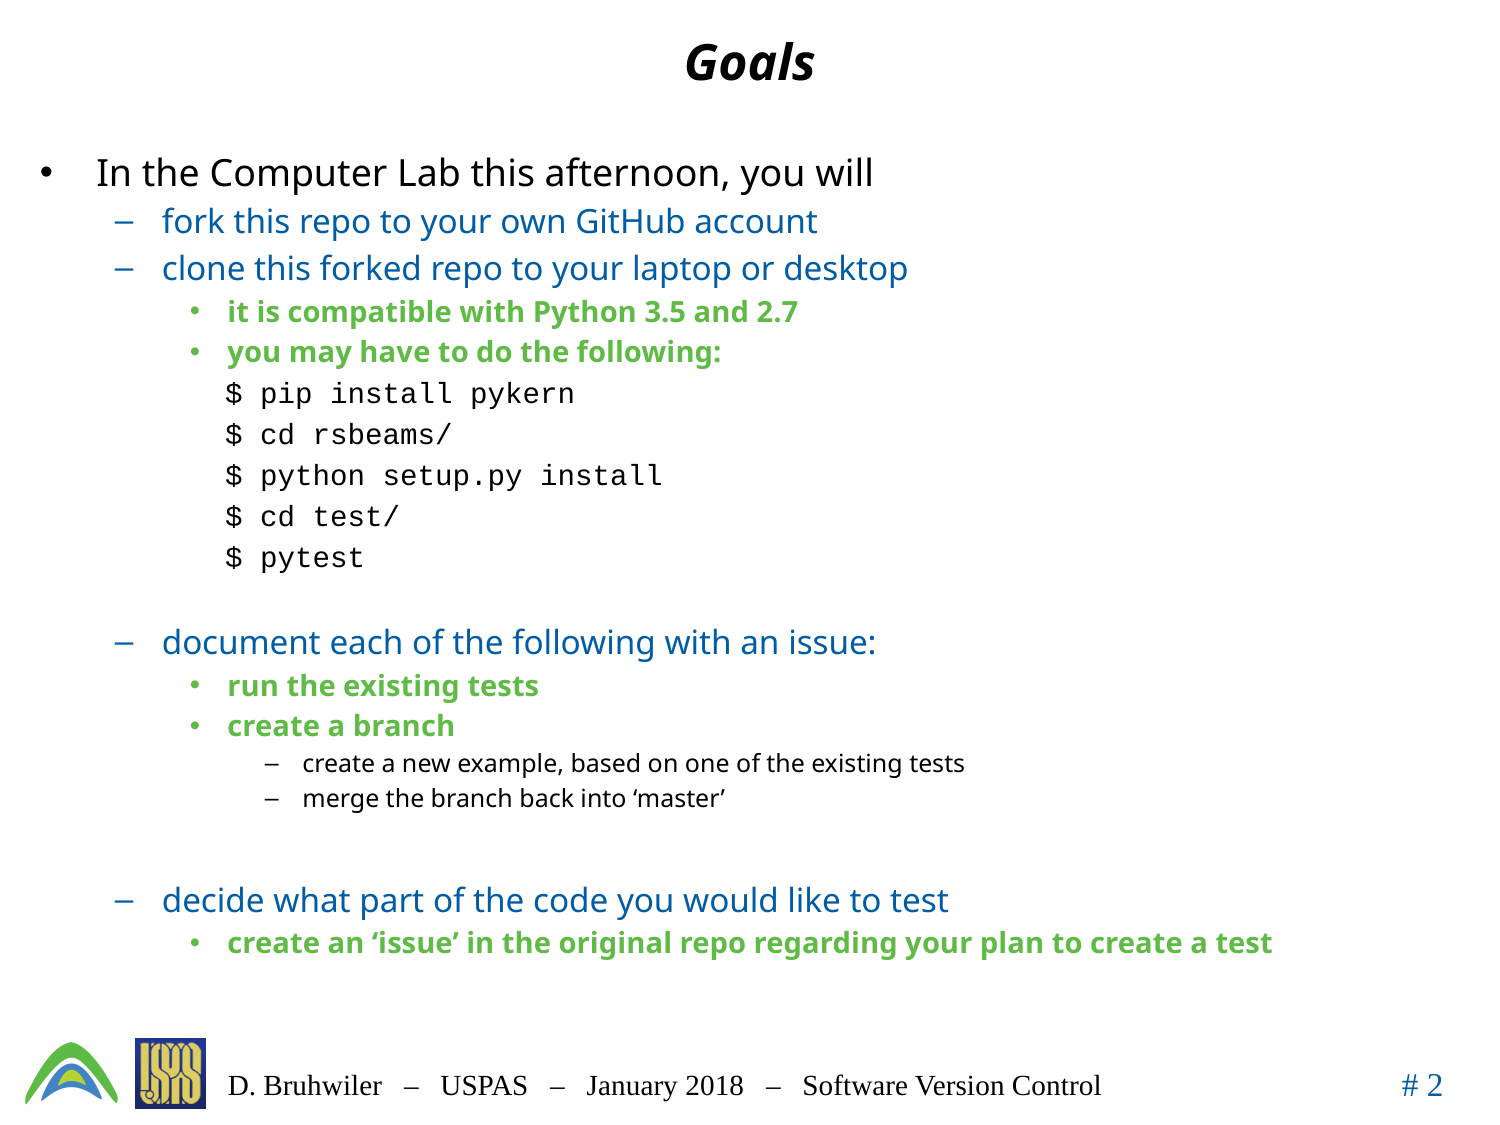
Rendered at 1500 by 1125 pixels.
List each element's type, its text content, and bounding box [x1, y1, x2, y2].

list In the Computer Lab this afternoon, you will fork this repo to your own GitHub account clone this forked repo to your laptop or desktop it is compatible with Python 3.5 and 2.7 you may have to do the following: $ pip install pykern $ cd rsbeams/ $ python setup.py install $ cd test/ $ pytest document each of the following with an issue: run the existing tests create a branch create a new example, based on one of the existing tests merge the branch back into ‘master’ decide what part of the code you would like to test create an ‘issue’ in the original repo regarding your plan to create a test [24, 141, 1476, 1035]
title Goals [0, 11, 1500, 109]
picture [10, 1033, 449, 1119]
